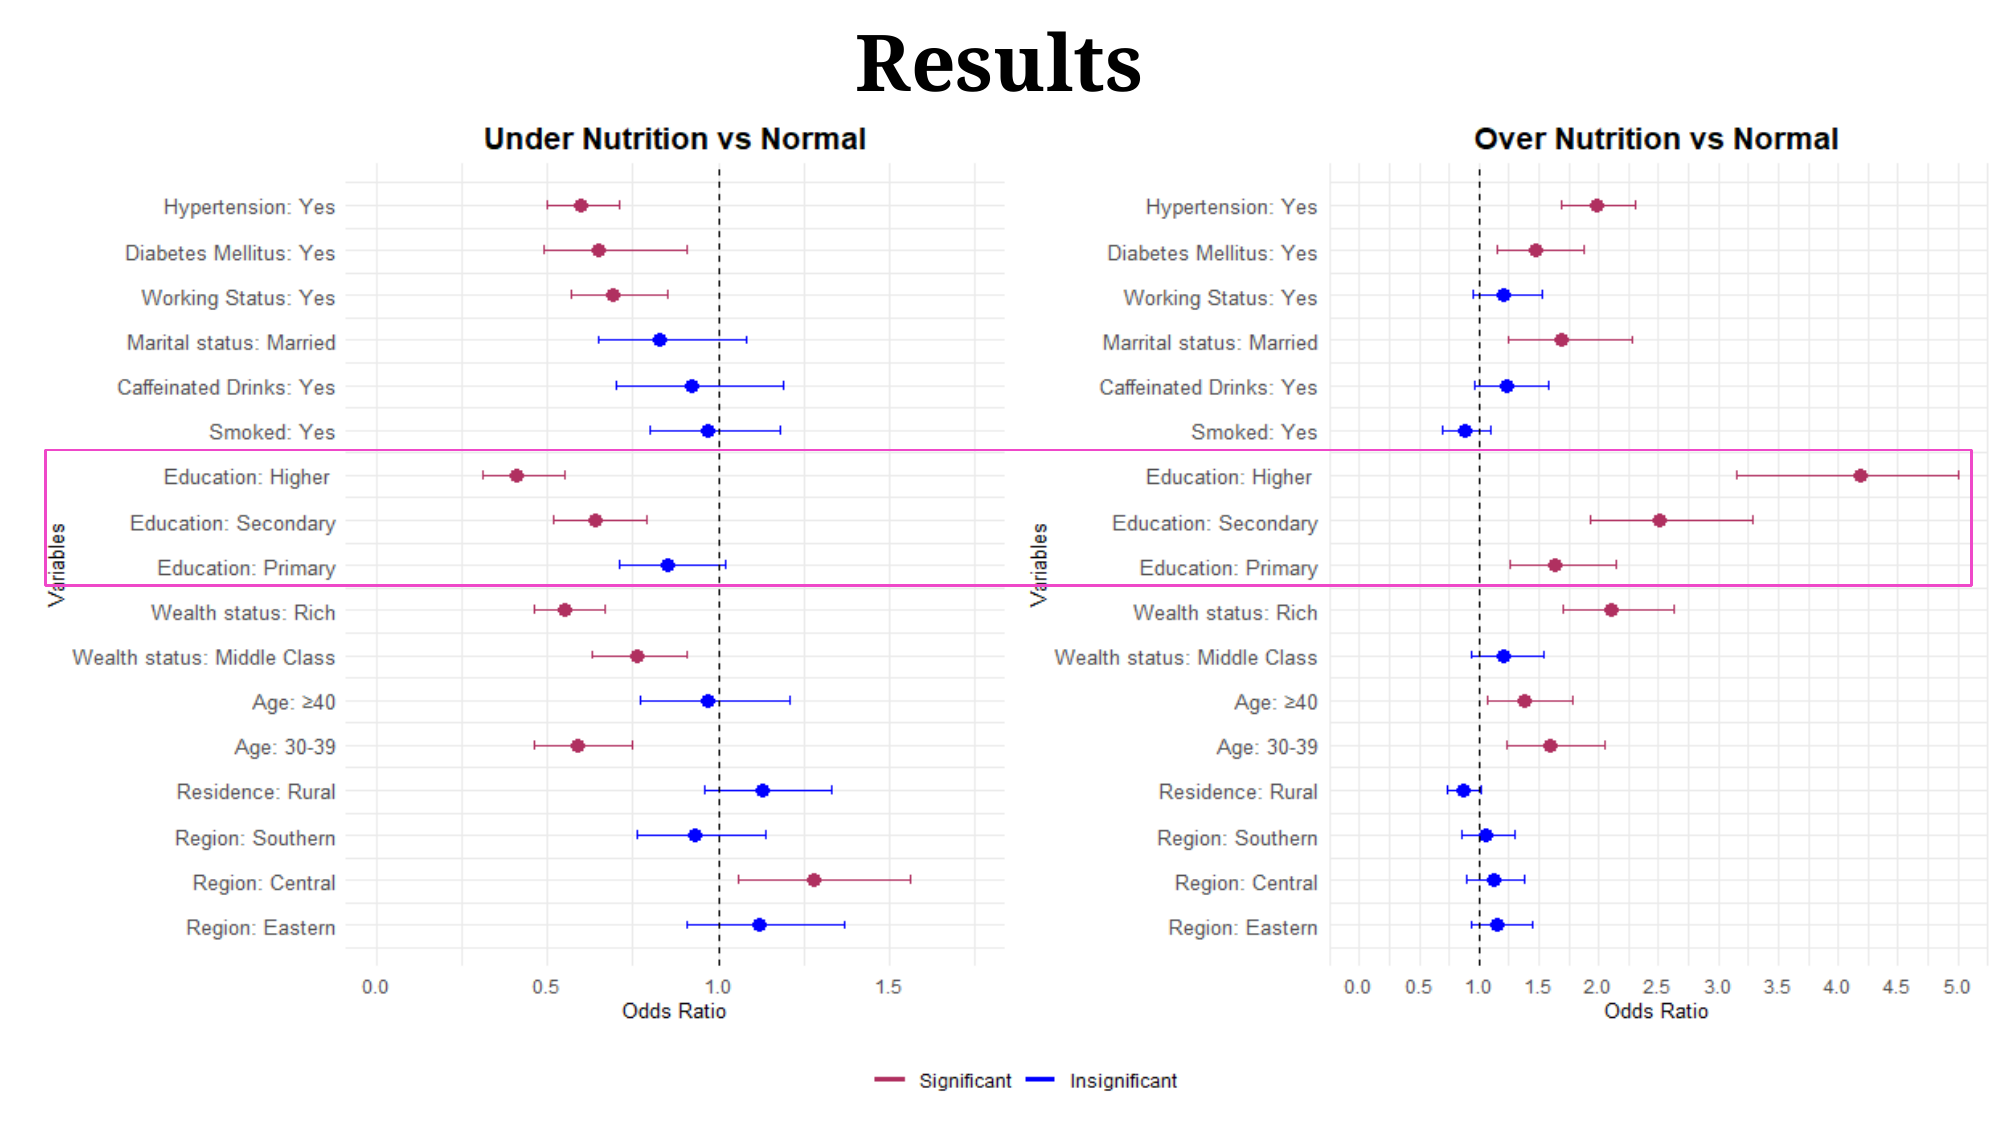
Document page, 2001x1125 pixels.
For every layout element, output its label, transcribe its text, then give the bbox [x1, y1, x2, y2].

picture [33, 114, 2000, 1125]
title Results [205, 5, 1794, 114]
